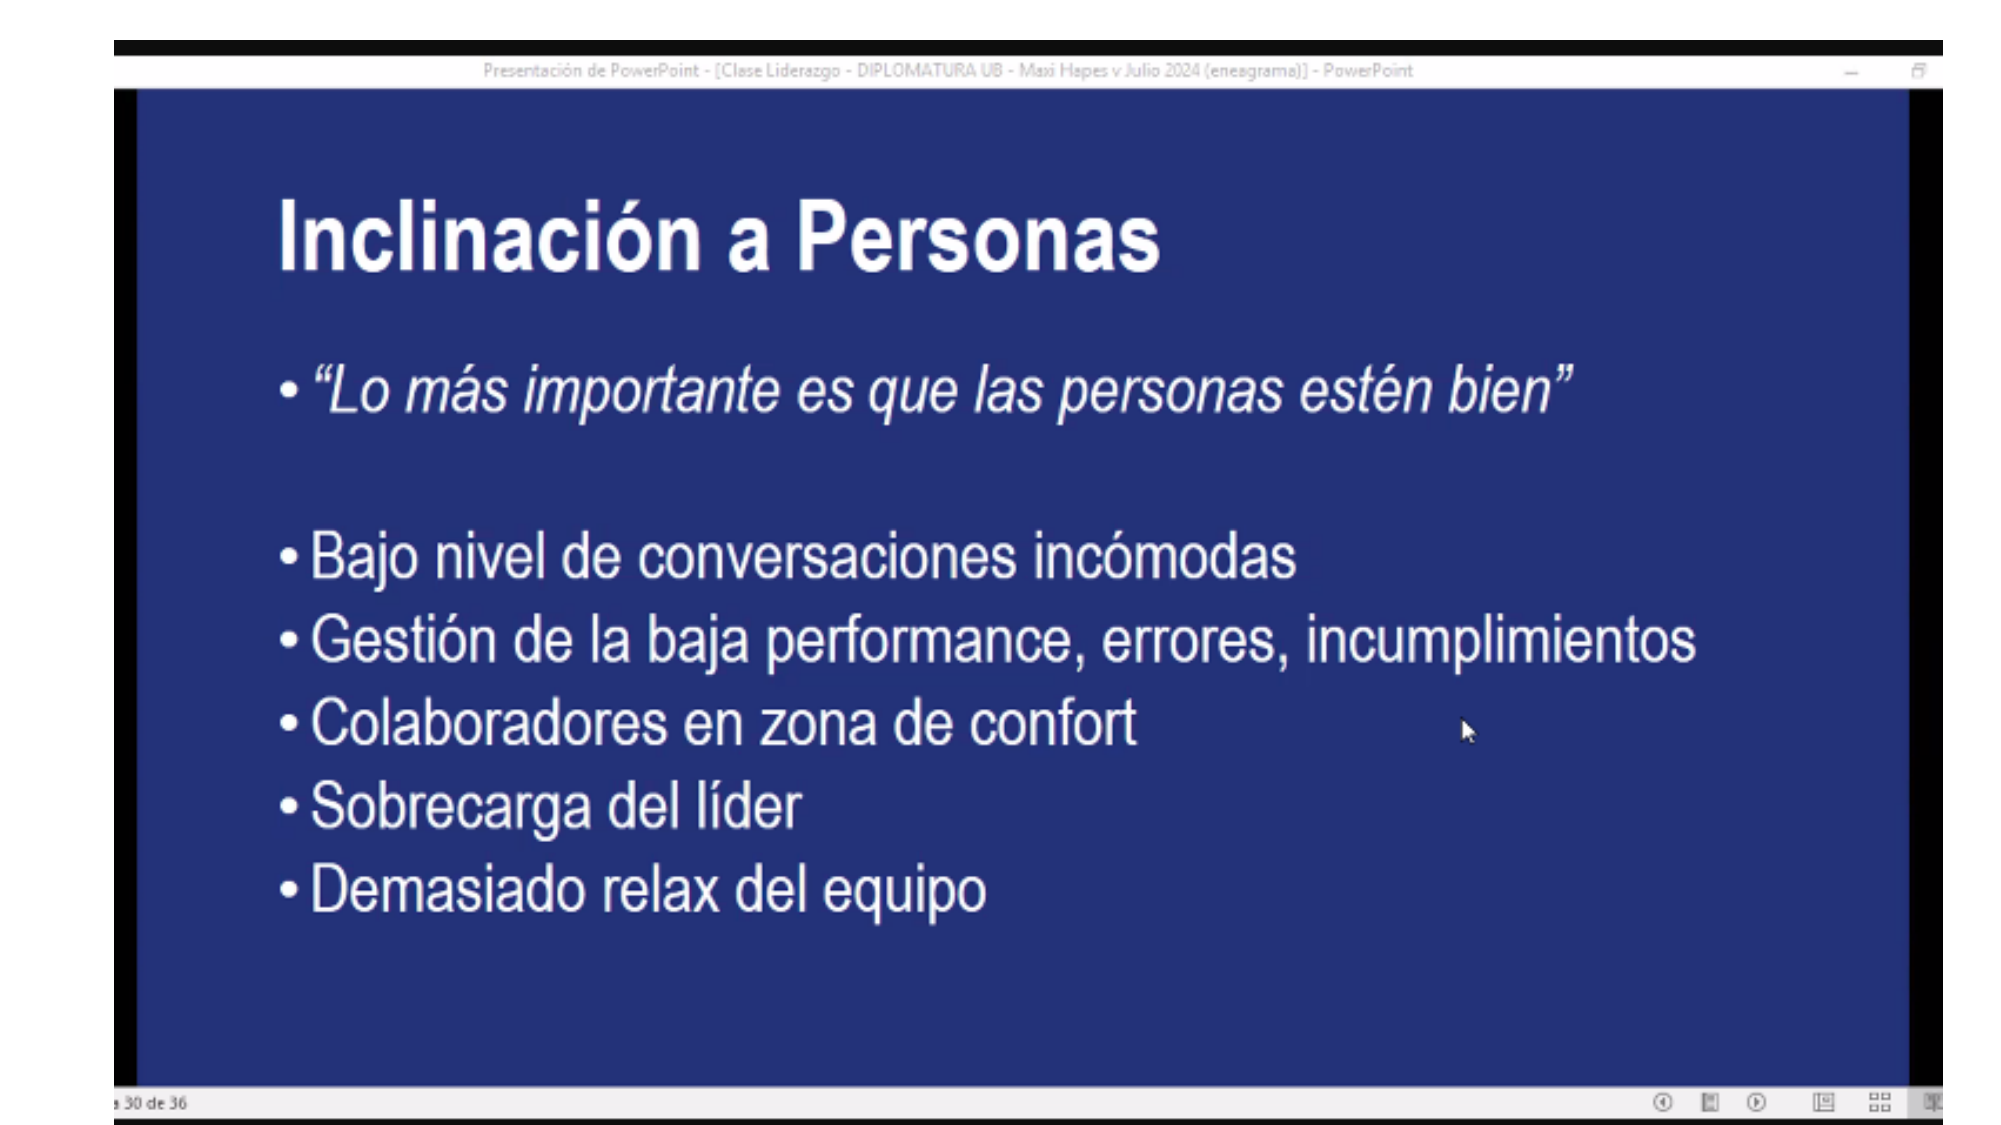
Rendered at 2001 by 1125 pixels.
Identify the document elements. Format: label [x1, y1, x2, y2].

picture [114, 40, 1943, 1125]
